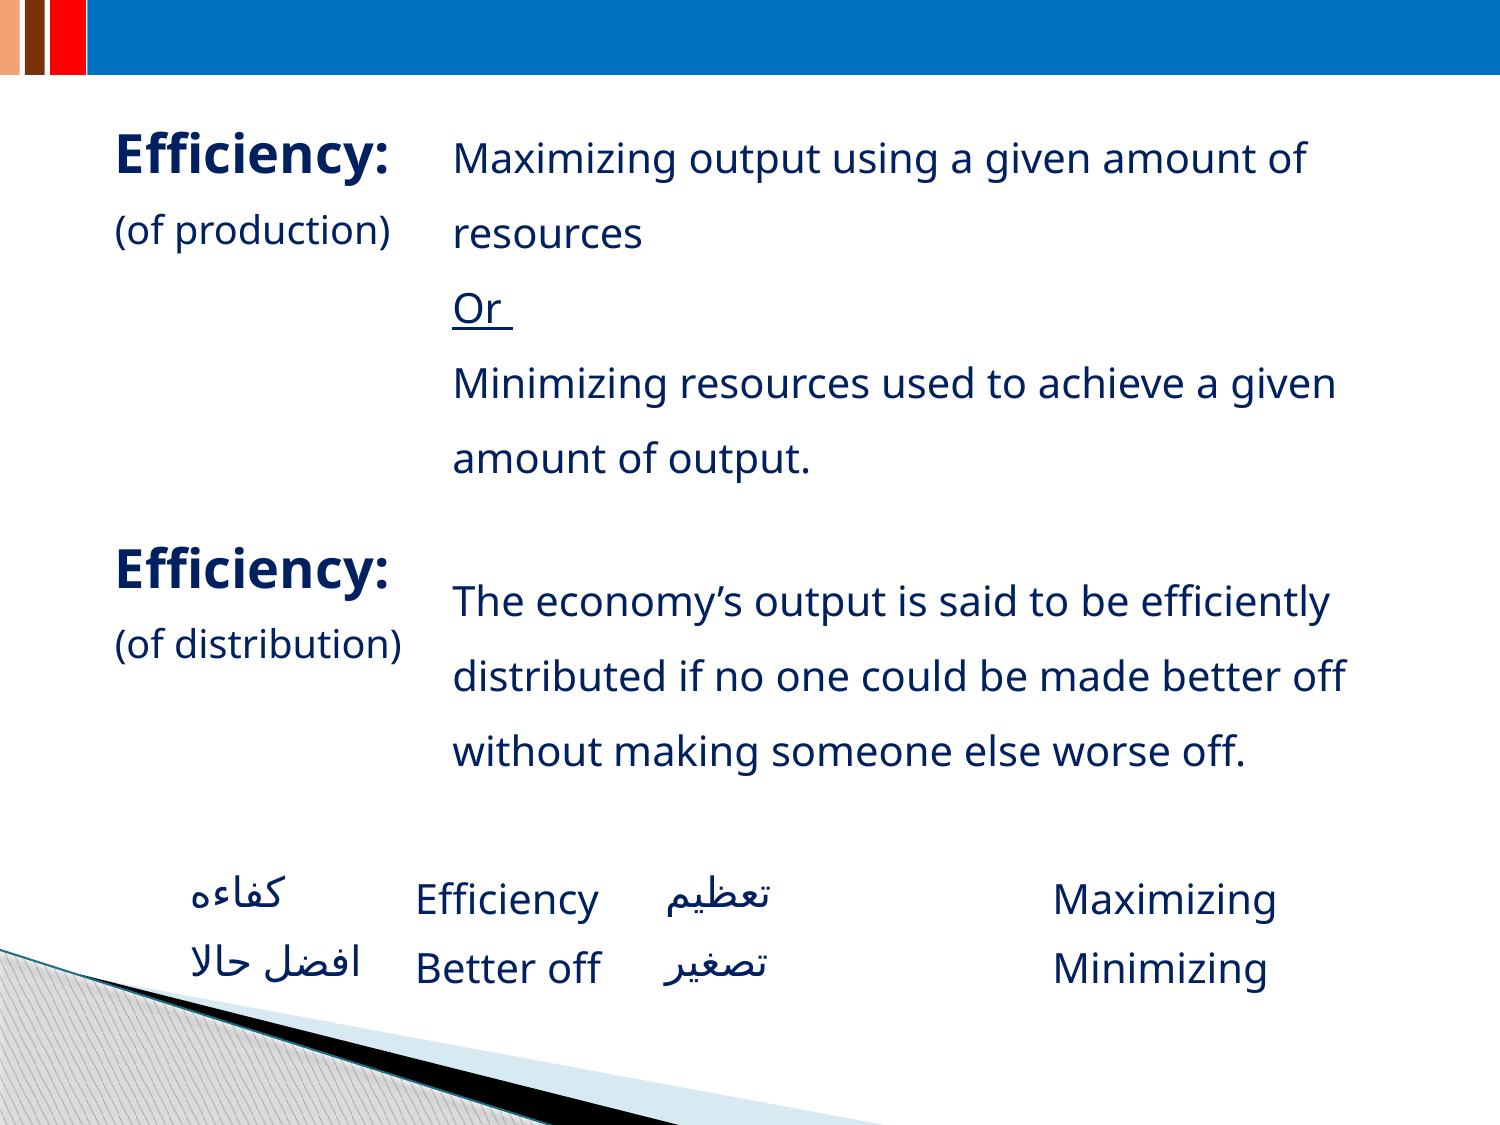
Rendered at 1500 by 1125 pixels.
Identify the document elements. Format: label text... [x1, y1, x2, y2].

table_cell تصغير [650, 931, 1037, 1012]
table_header كفاءه [175, 863, 400, 931]
table_header Efficiency [400, 863, 650, 931]
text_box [0, 0, 1500, 76]
table_header Maximizing [1037, 863, 1325, 931]
table_cell Better off [400, 931, 650, 1012]
table_cell Minimizing [1037, 931, 1325, 1012]
text_box Maximizing output using a given amount of resources Or Minimizing resources used to achieve a given amount of output. The economy’s output is said to be efficiently distributed if no one could be made better off without making someone else worse off. [437, 99, 1430, 783]
text_box Efficiency: (of production) Efficiency: (of distribution) [99, 112, 513, 674]
table_header تعظيم [650, 863, 1037, 931]
table_cell افضل حالا [175, 931, 400, 1012]
